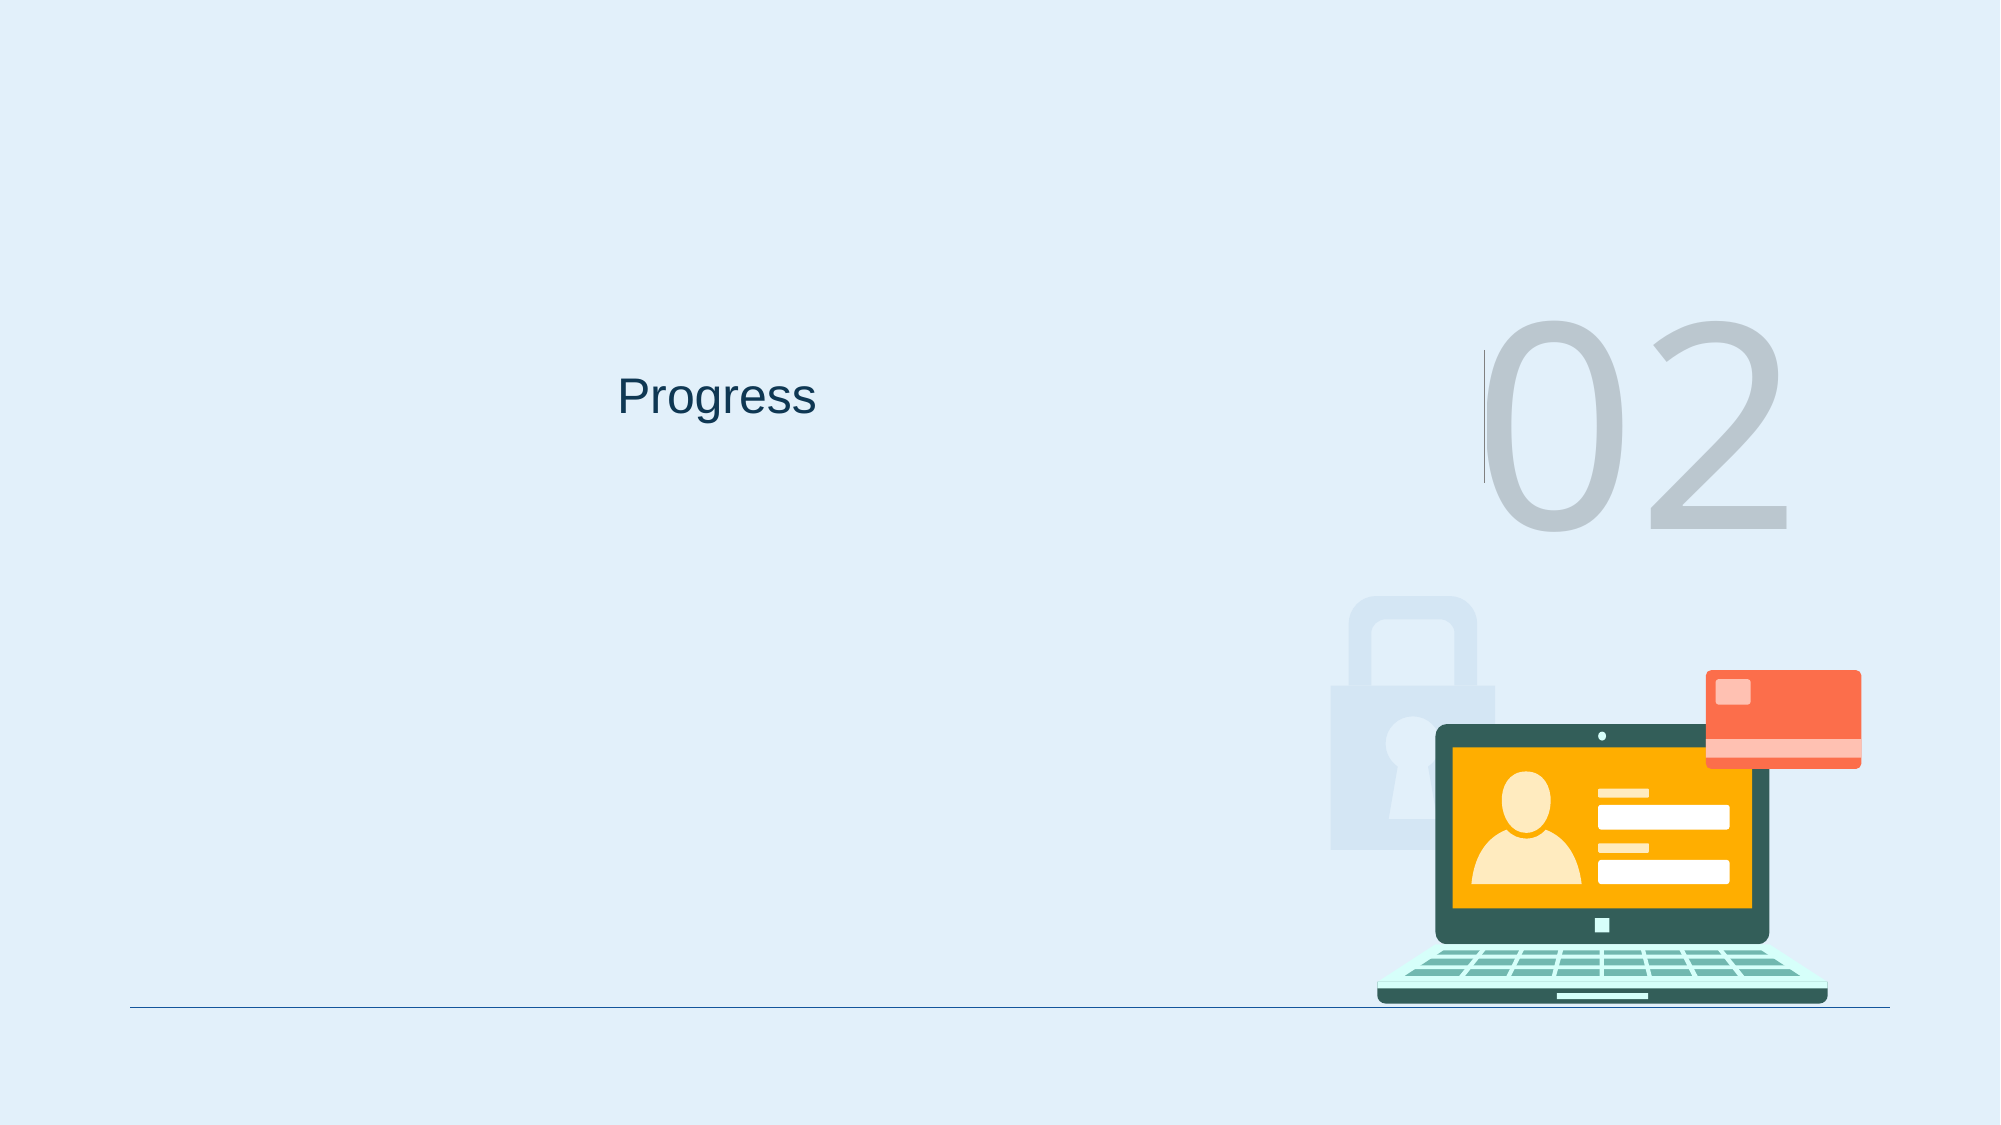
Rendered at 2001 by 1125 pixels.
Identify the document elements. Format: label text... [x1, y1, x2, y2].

text_box 02 [1477, 369, 1484, 459]
title Progress [109, 343, 1325, 452]
text_box 02 [1485, 254, 1798, 575]
